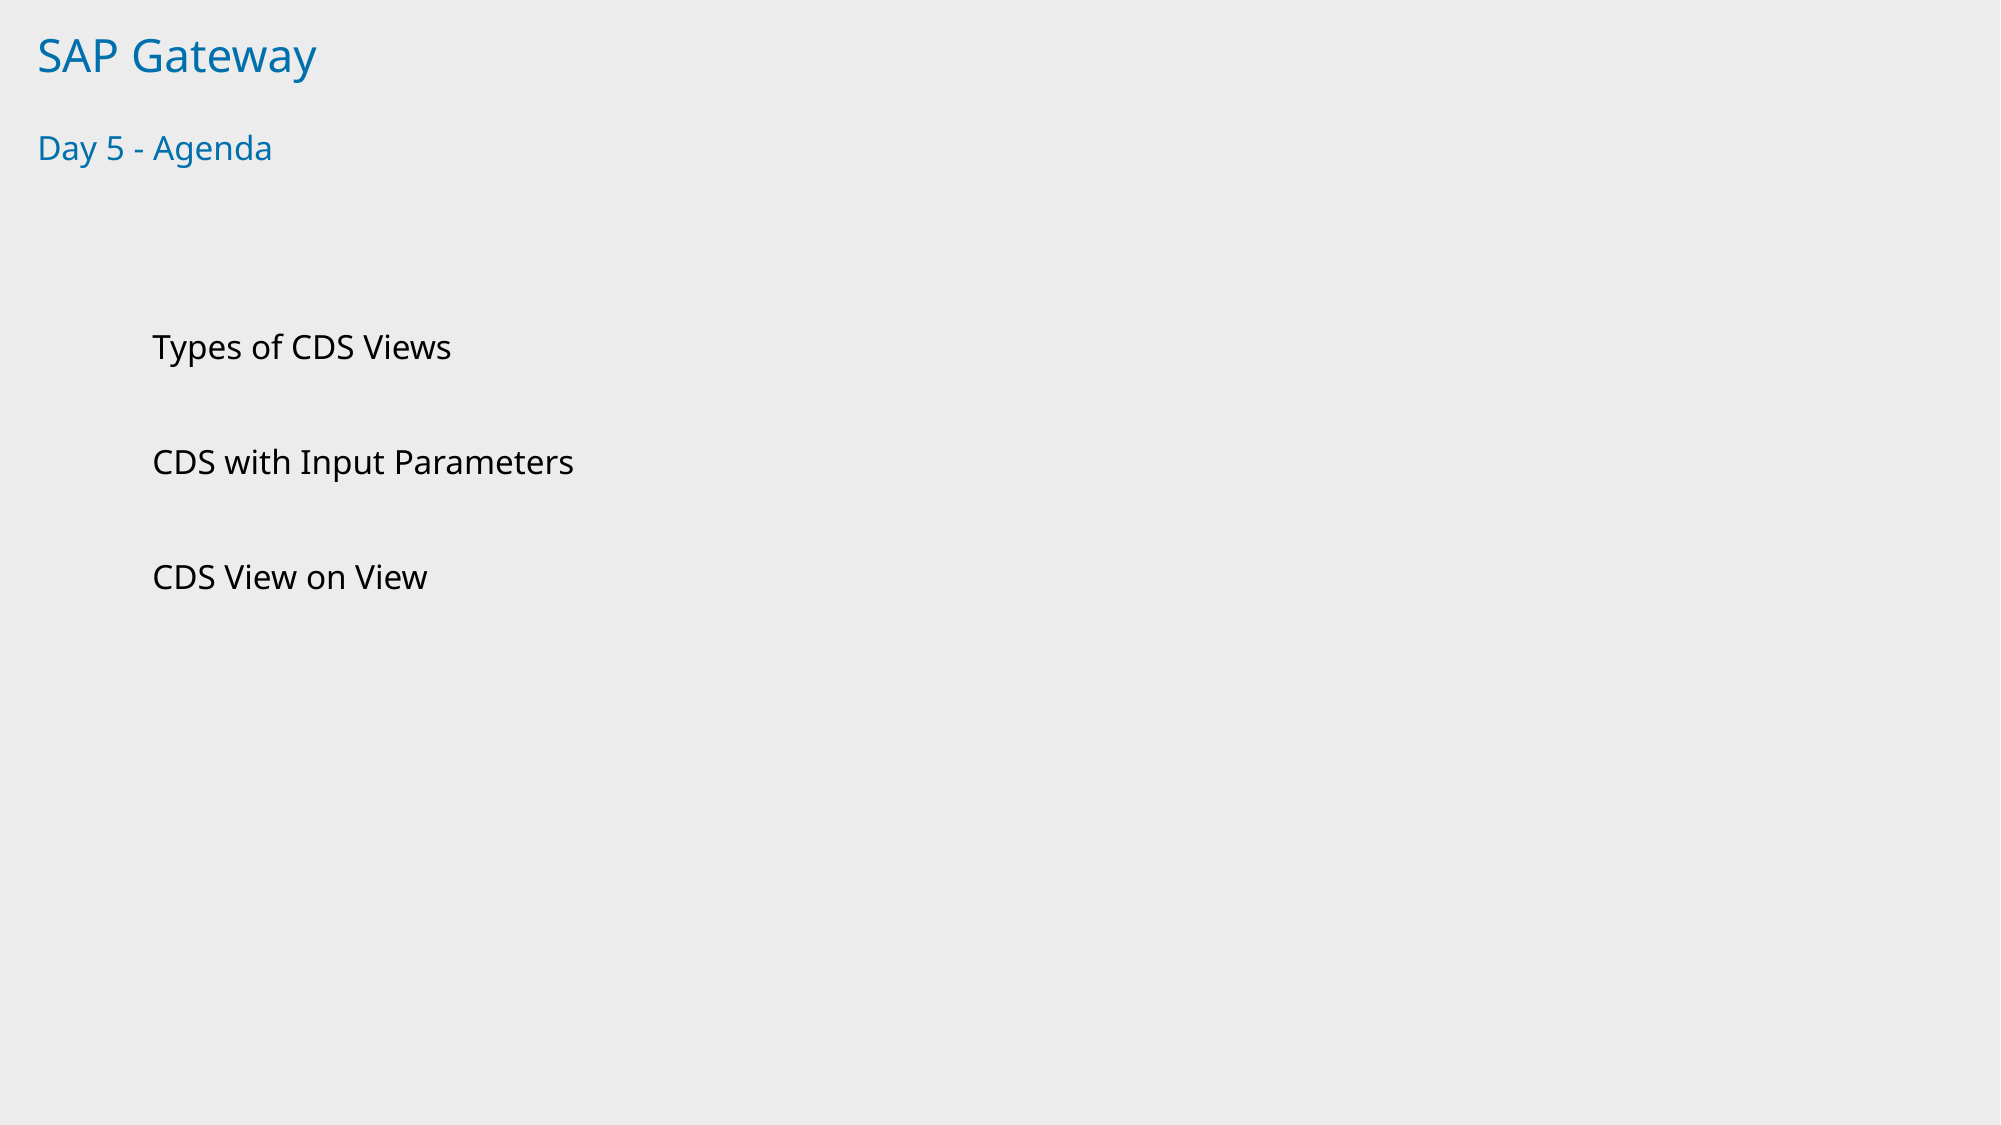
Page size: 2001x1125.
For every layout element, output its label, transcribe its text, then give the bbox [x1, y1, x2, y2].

title SAP Gateway Day 5 - Agenda [37, 0, 1863, 200]
text_box Types of CDS Views CDS with Input Parameters CDS View on View [137, 148, 1763, 976]
